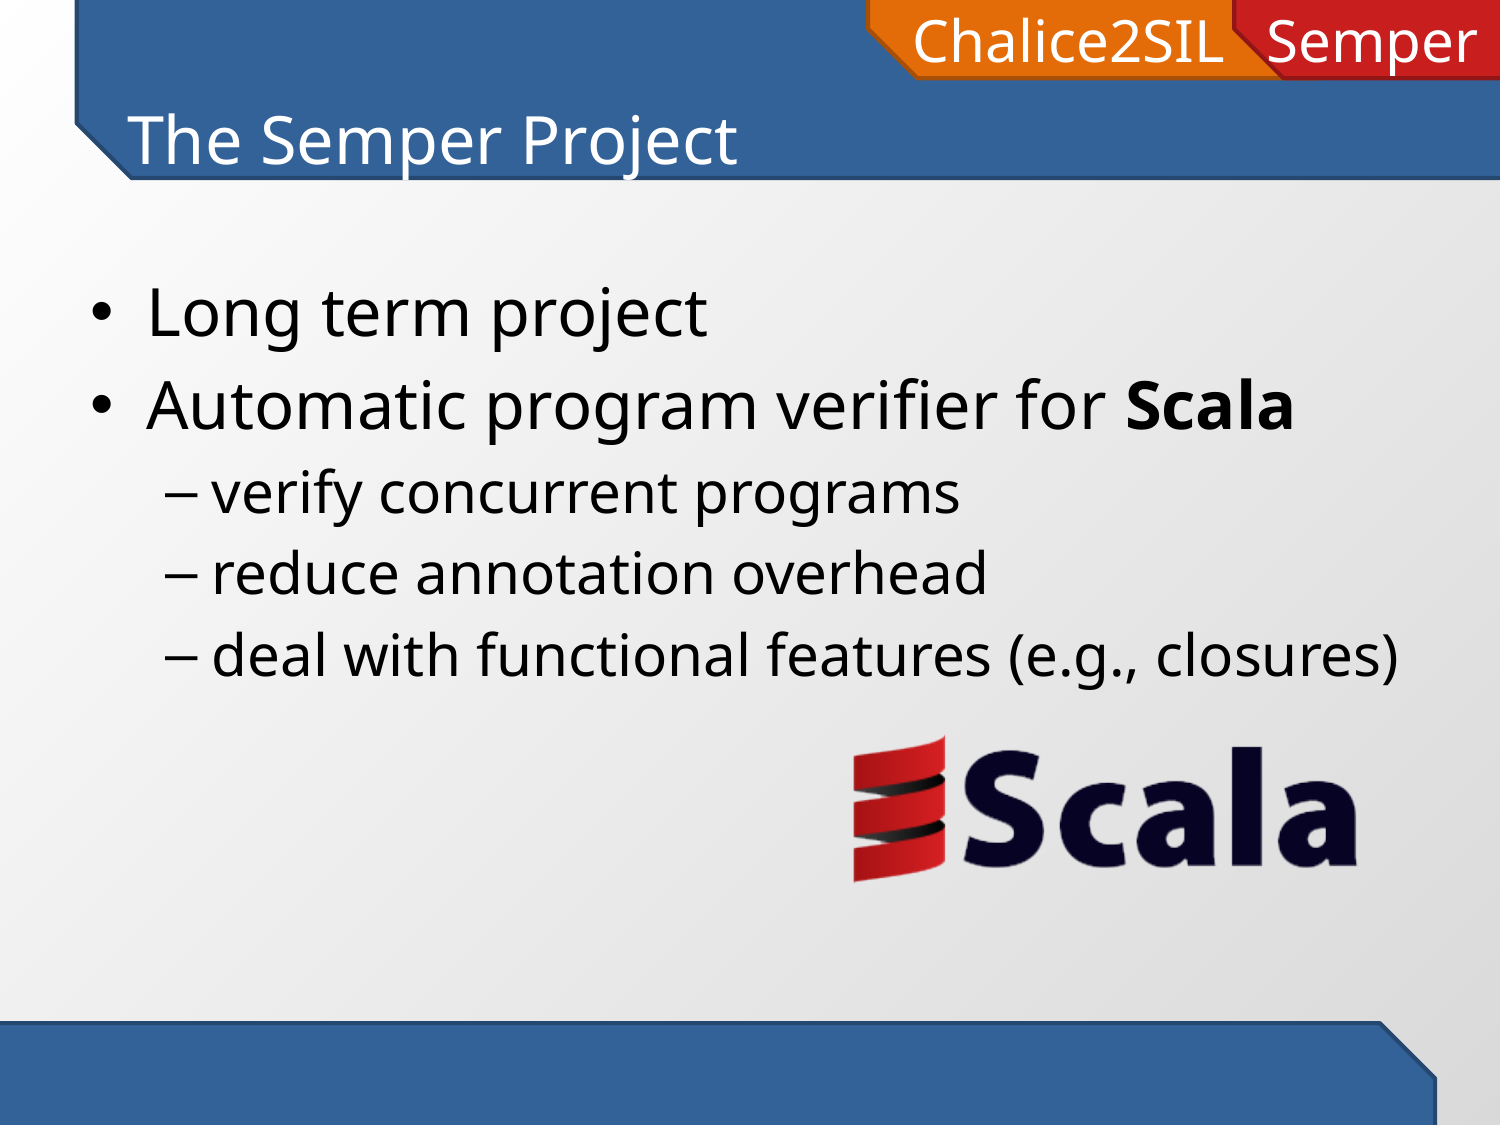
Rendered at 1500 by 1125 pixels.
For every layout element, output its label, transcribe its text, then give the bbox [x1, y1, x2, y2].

list Long term project Automatic program verifier for Scala verify concurrent programs reduce annotation overhead deal with functional features (e.g., closures) [75, 262, 1425, 1005]
picture [840, 730, 1373, 890]
title The Semper Project [112, 44, 1436, 232]
